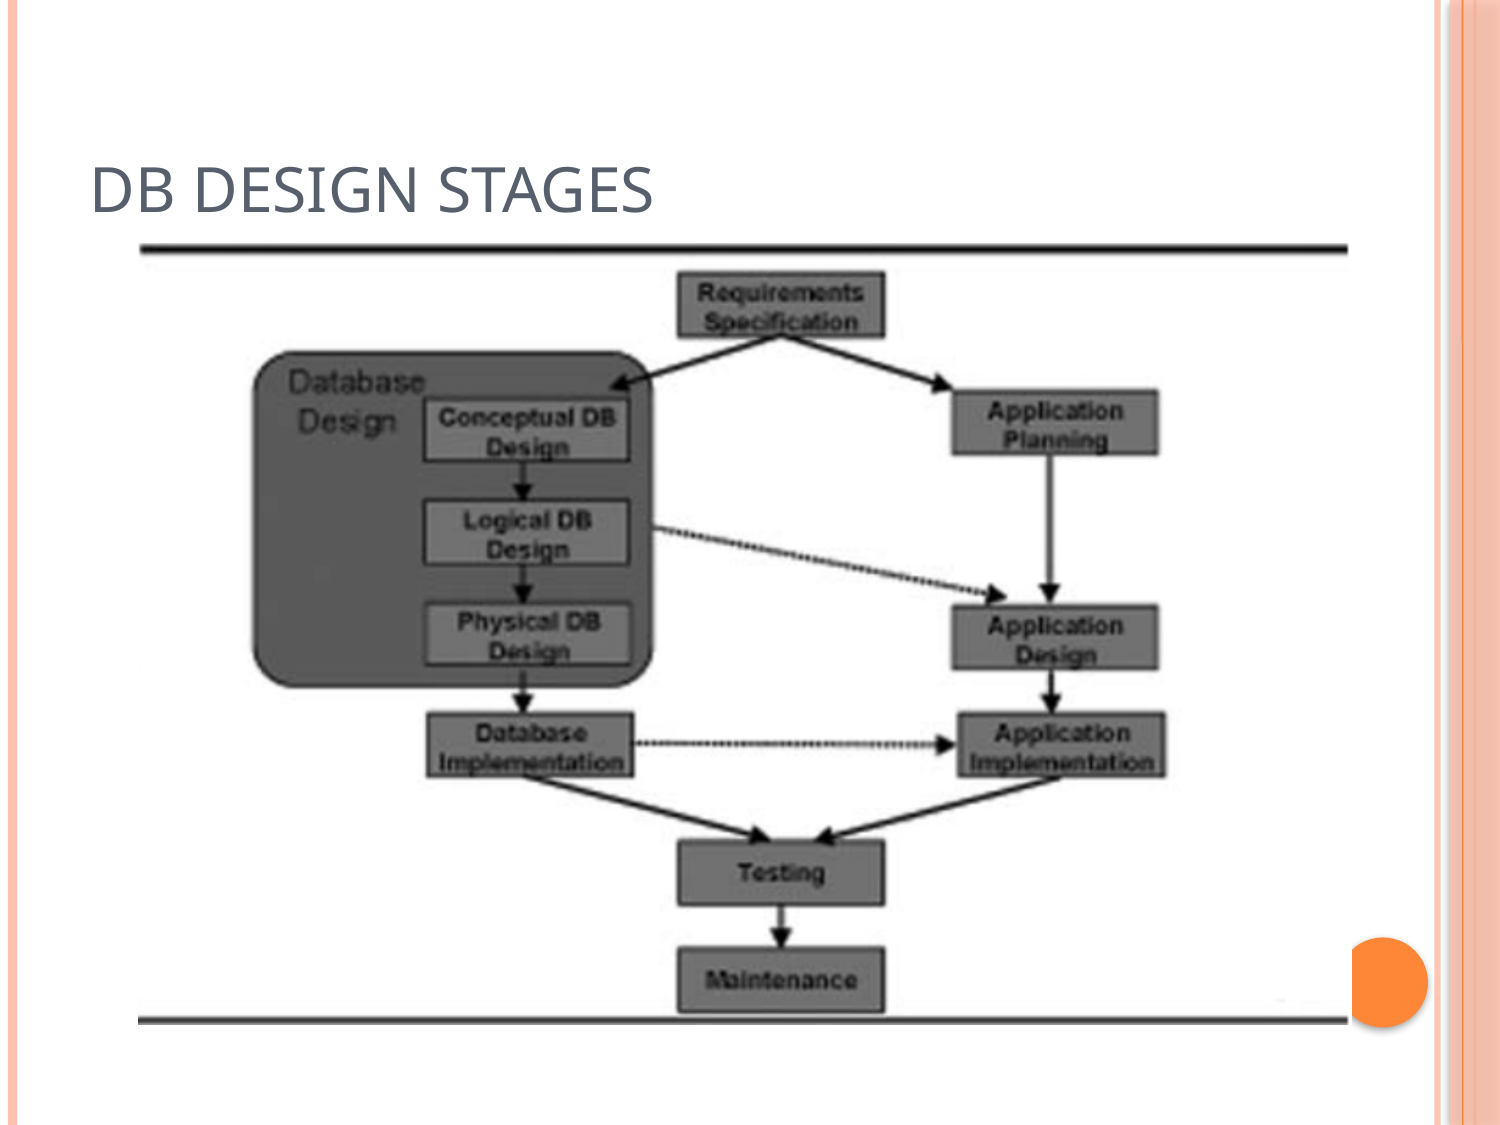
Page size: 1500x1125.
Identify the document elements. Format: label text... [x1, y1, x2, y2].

title DB design Stages [75, 45, 1300, 233]
picture [138, 243, 1352, 1026]
